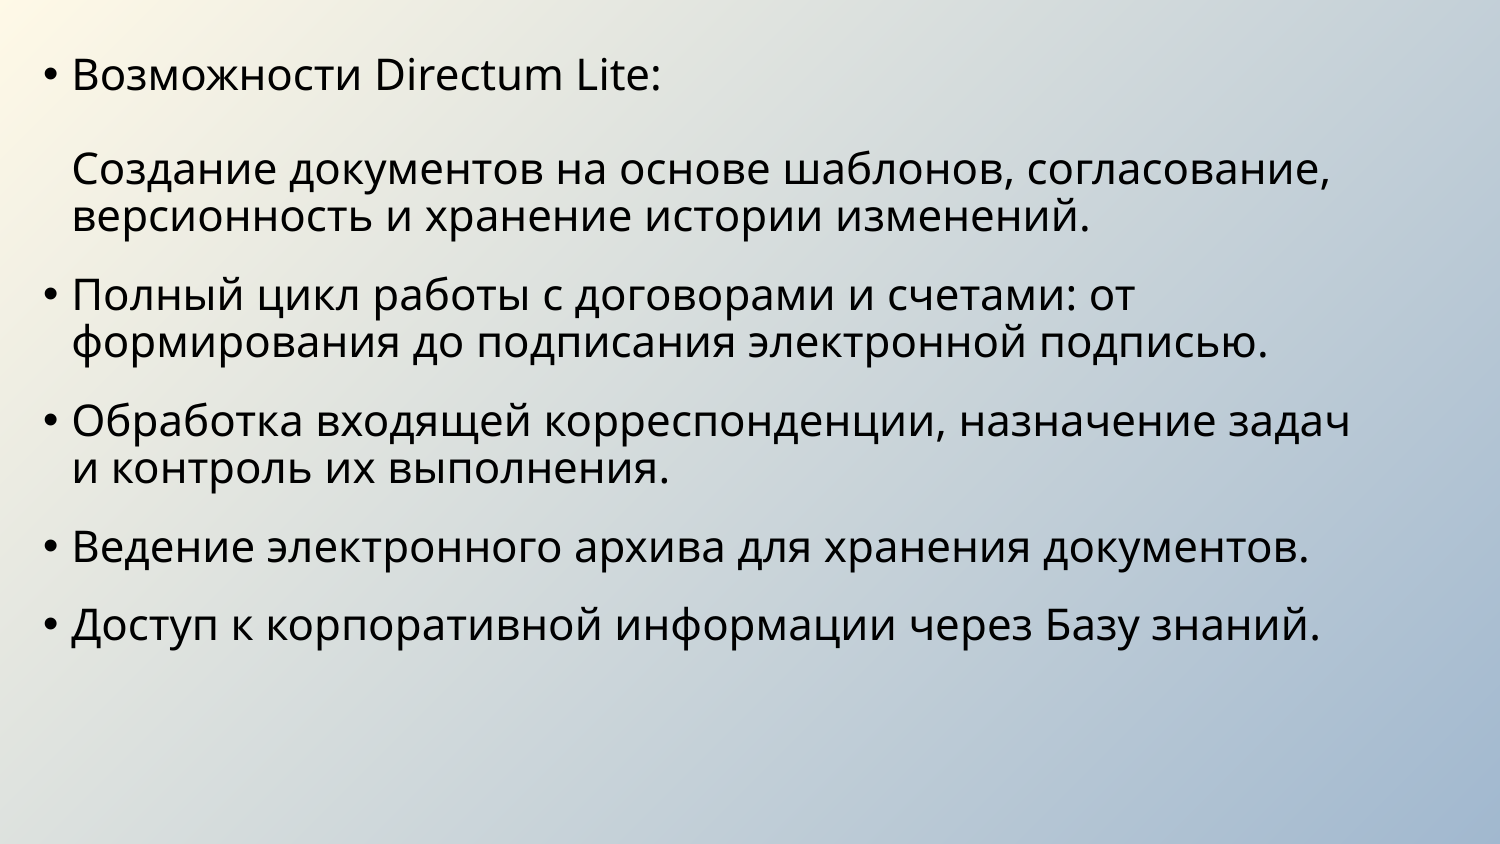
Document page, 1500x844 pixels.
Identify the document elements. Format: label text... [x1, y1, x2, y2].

list Возможности Directum Lite: Создание документов на основе шаблонов, согласование, версионность и хранение истории изменений. Полный цикл работы с договорами и счетами: от формирования до подписания электронной подписью. Обработка входящей корреспонденции, назначение задач и контроль их выполнения. Ведение электронного архива для хранения документов. Доступ к корпоративной информации через Базу знаний. [28, 44, 1397, 760]
